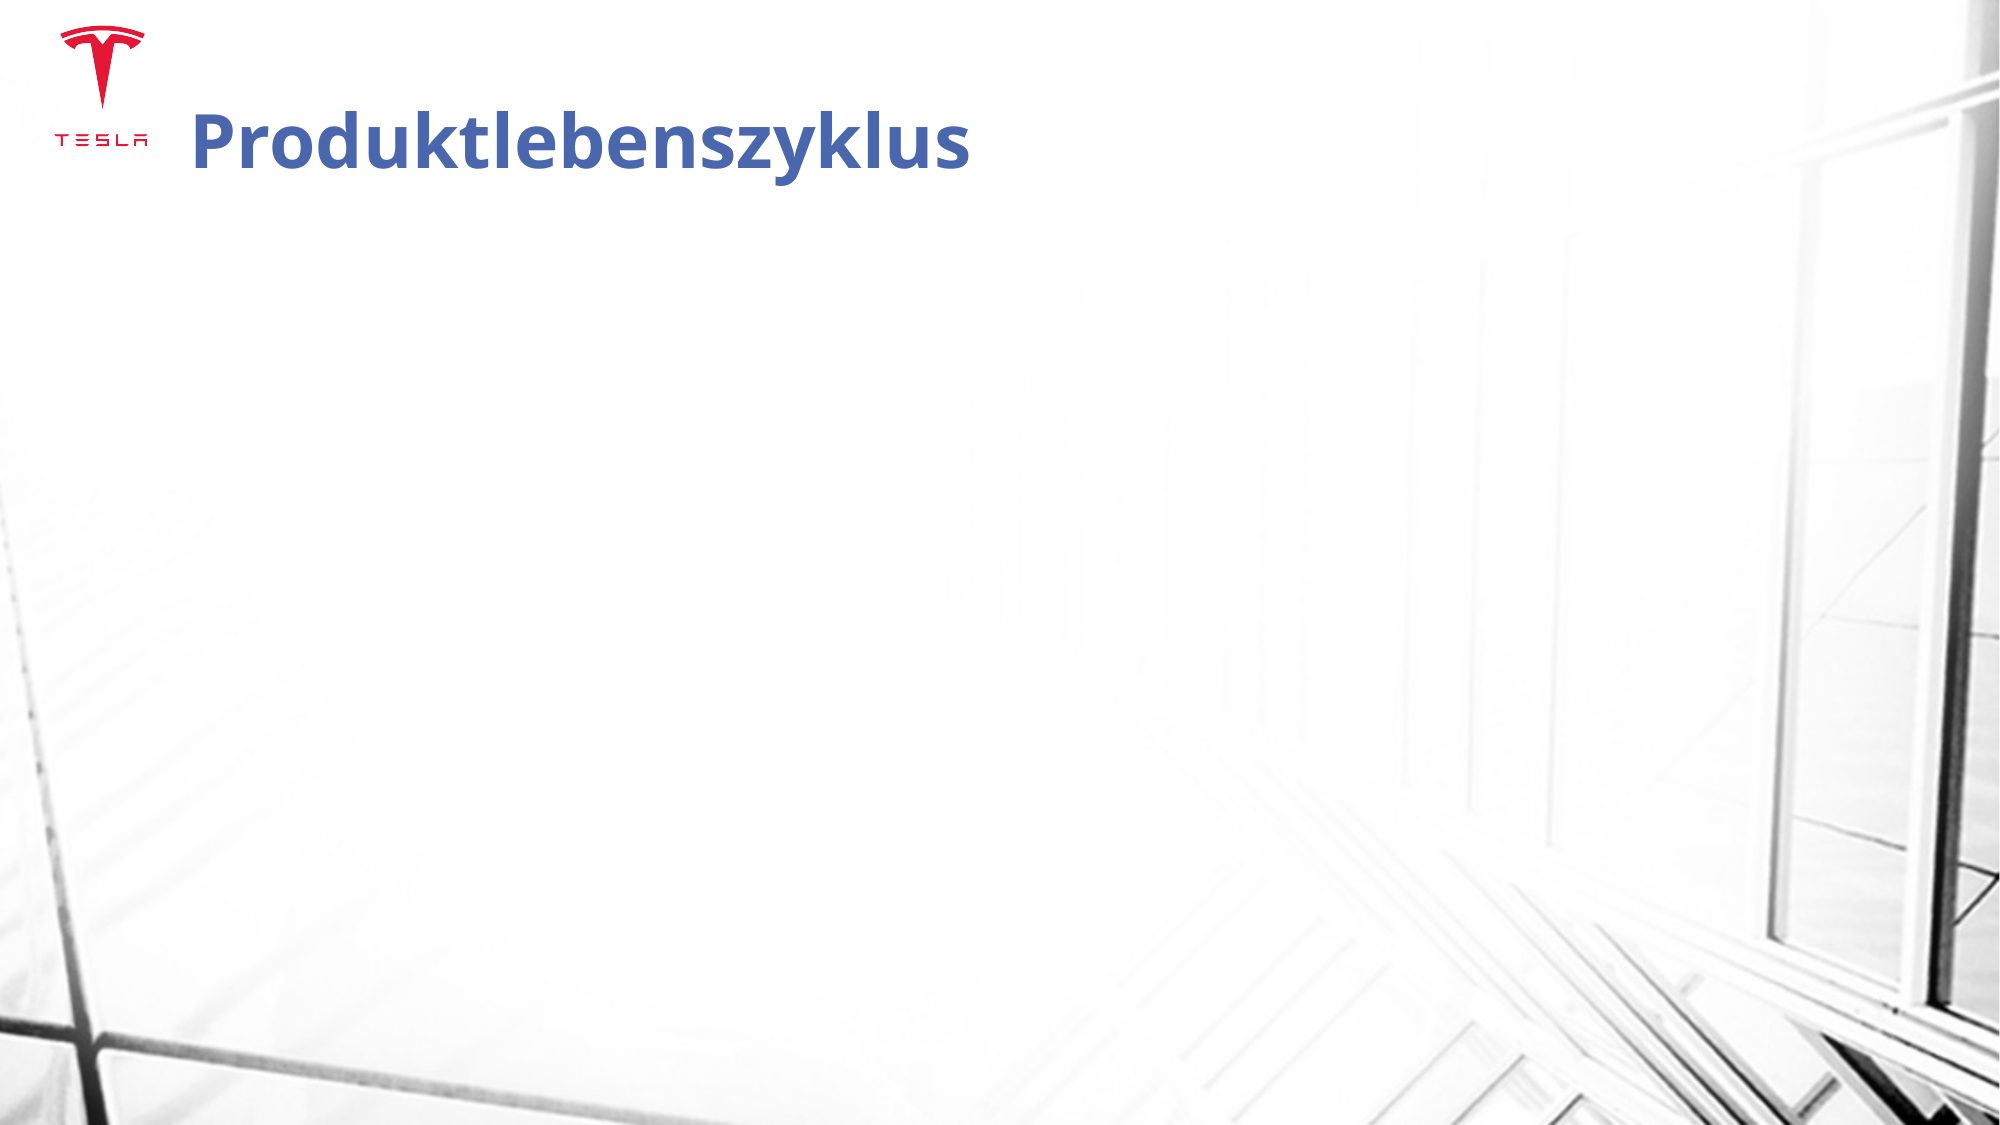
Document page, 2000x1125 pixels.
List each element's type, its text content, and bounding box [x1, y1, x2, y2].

picture [0, 0, 2000, 1125]
title Produktlebenszyklus [174, 15, 1600, 191]
